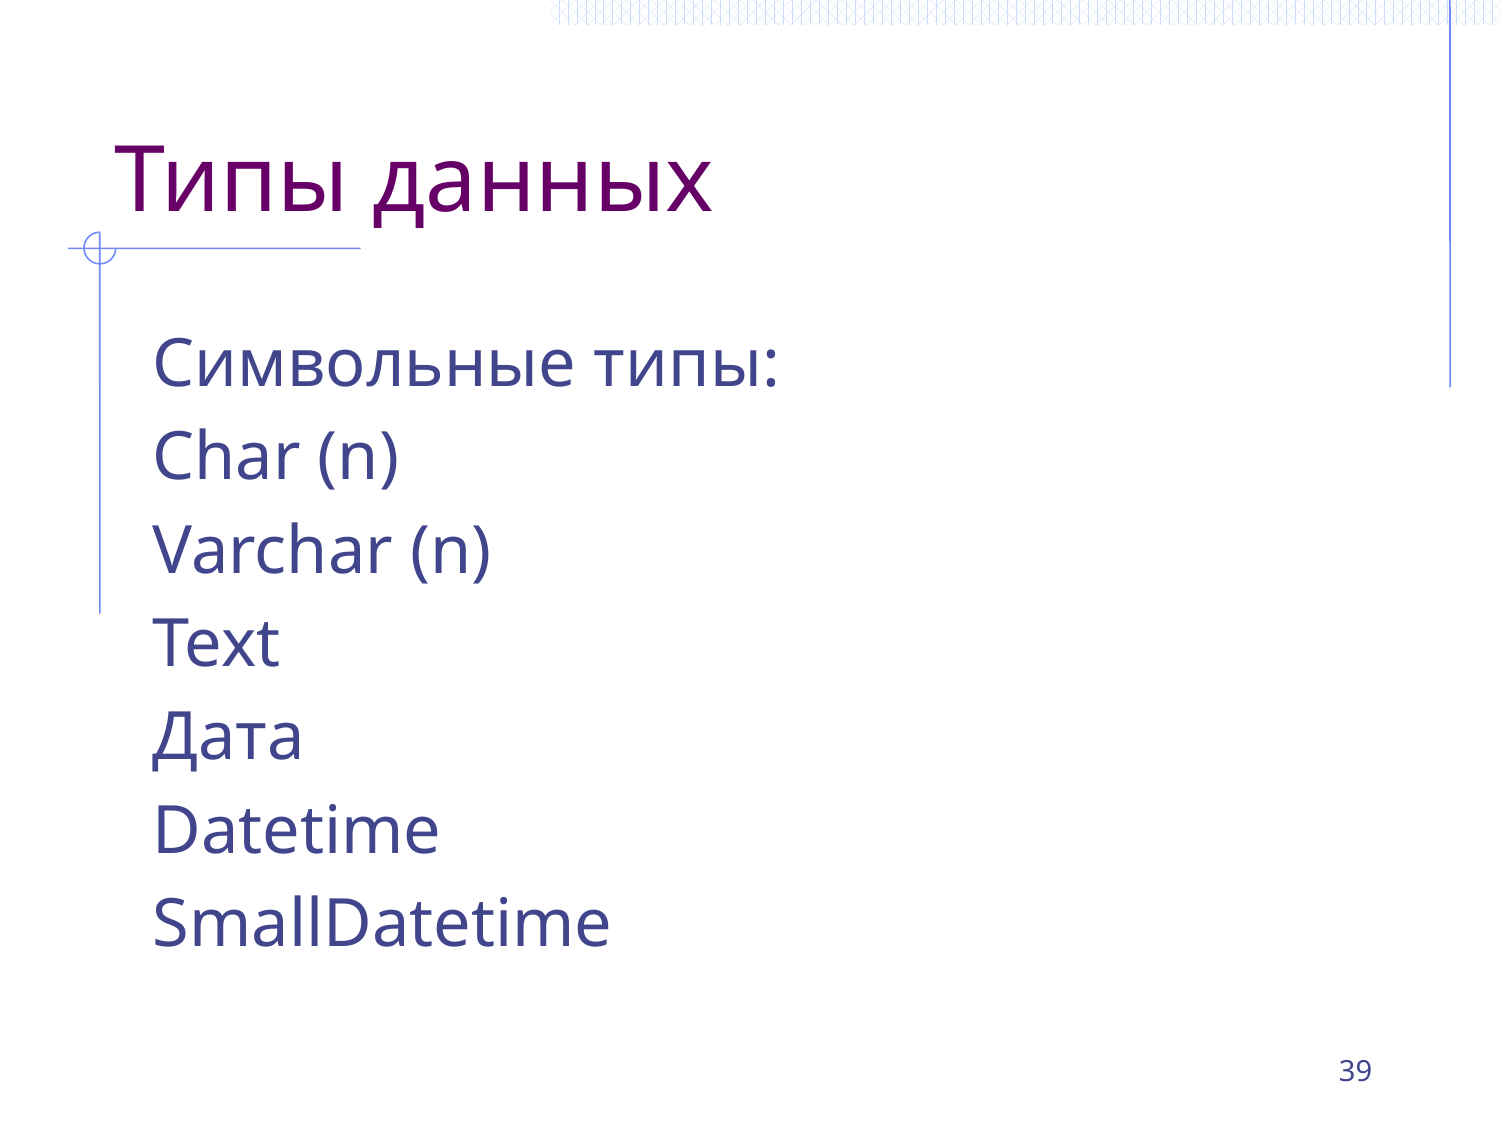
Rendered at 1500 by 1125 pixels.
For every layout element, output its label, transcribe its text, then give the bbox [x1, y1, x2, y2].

slide_number 39 [1074, 1025, 1388, 1100]
title Типы данных [99, 50, 1375, 238]
list Символьные типы: Char (n) Varchar (n) Text Дата Datetime SmallDatetime [137, 312, 1413, 988]
